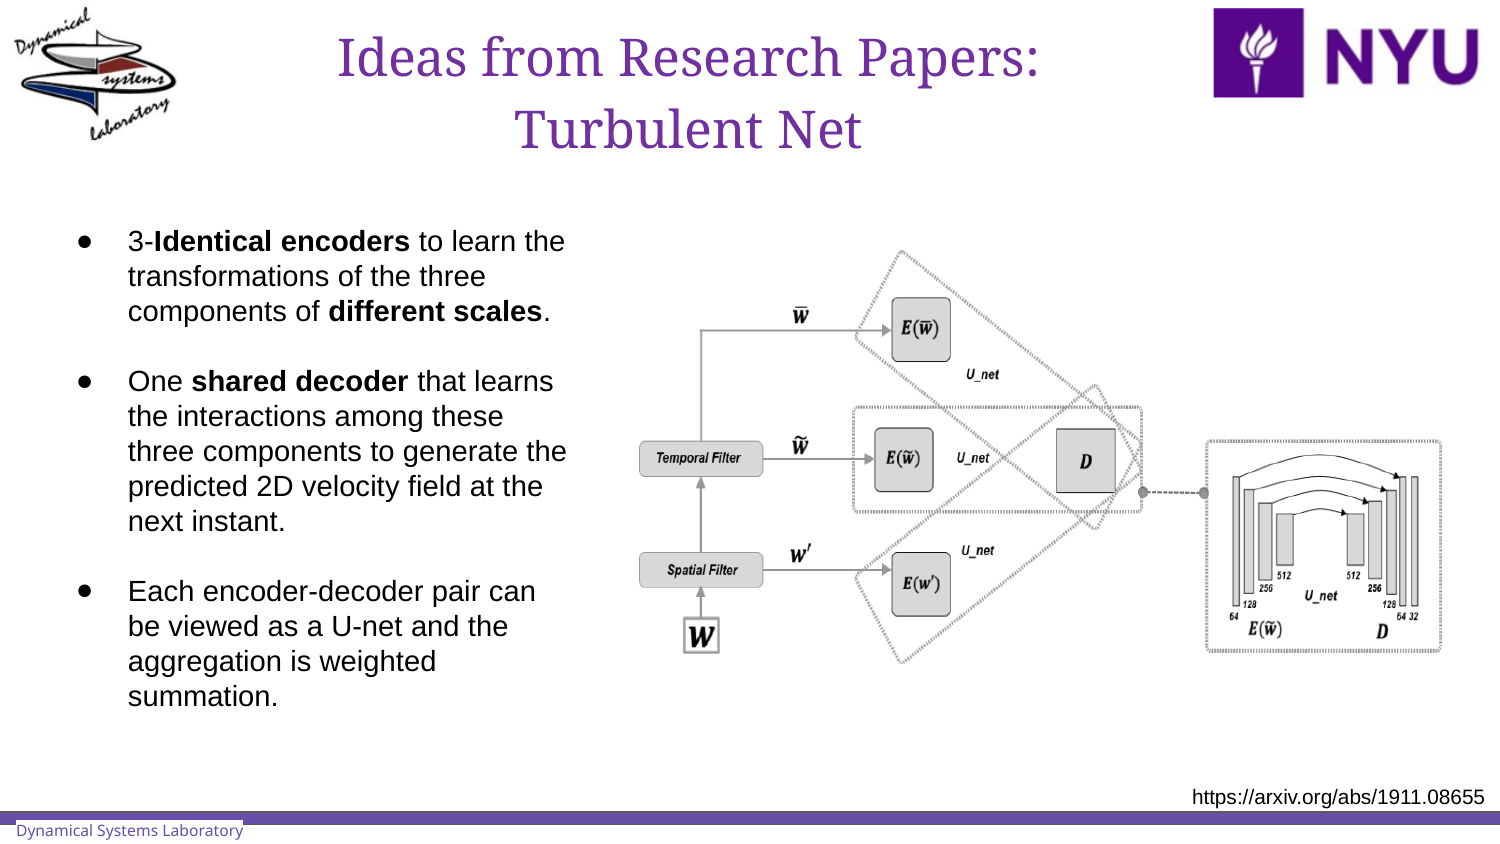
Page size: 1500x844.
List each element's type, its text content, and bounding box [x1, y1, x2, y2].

picture [0, 0, 207, 147]
text_box Ideas from Research Papers: Turbulent Net [207, 0, 1171, 174]
picture [1194, 0, 1500, 127]
text_box 3-Identical encoders to learn the transformations of the three components of different scales. One shared decoder that learns the interactions among these three components to generate the predicted 2D velocity field at the next instant. Each encoder-decoder pair can be viewed as a U-net and the aggregation is weighted summation. [37, 207, 587, 727]
picture [586, 233, 1499, 683]
text_box https://arxiv.org/abs/1911.08655 [850, 771, 1500, 822]
